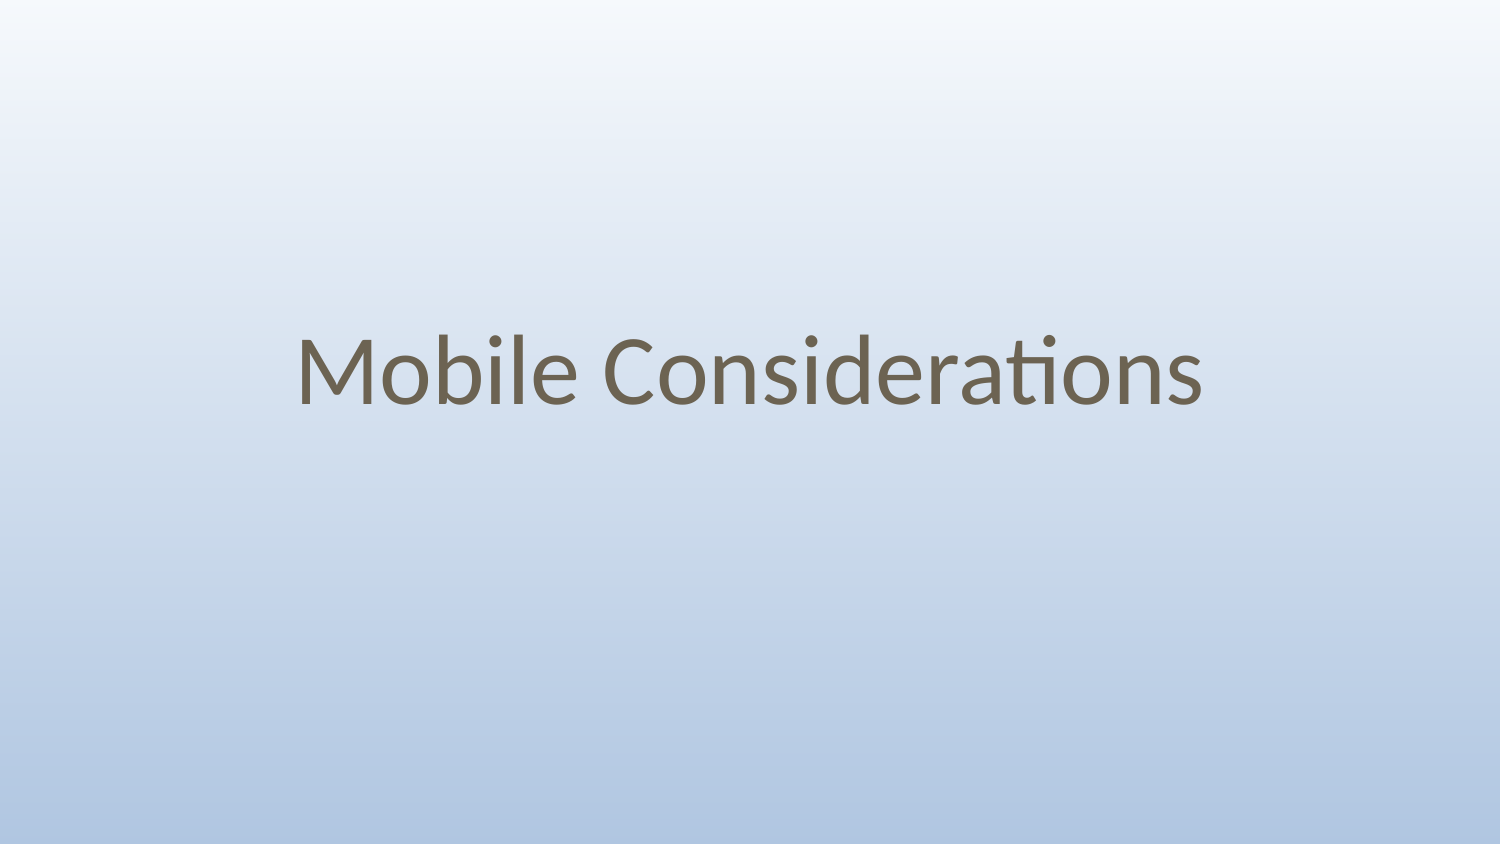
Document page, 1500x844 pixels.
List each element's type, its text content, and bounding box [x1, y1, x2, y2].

list Mobile Considerations [75, 196, 1425, 754]
